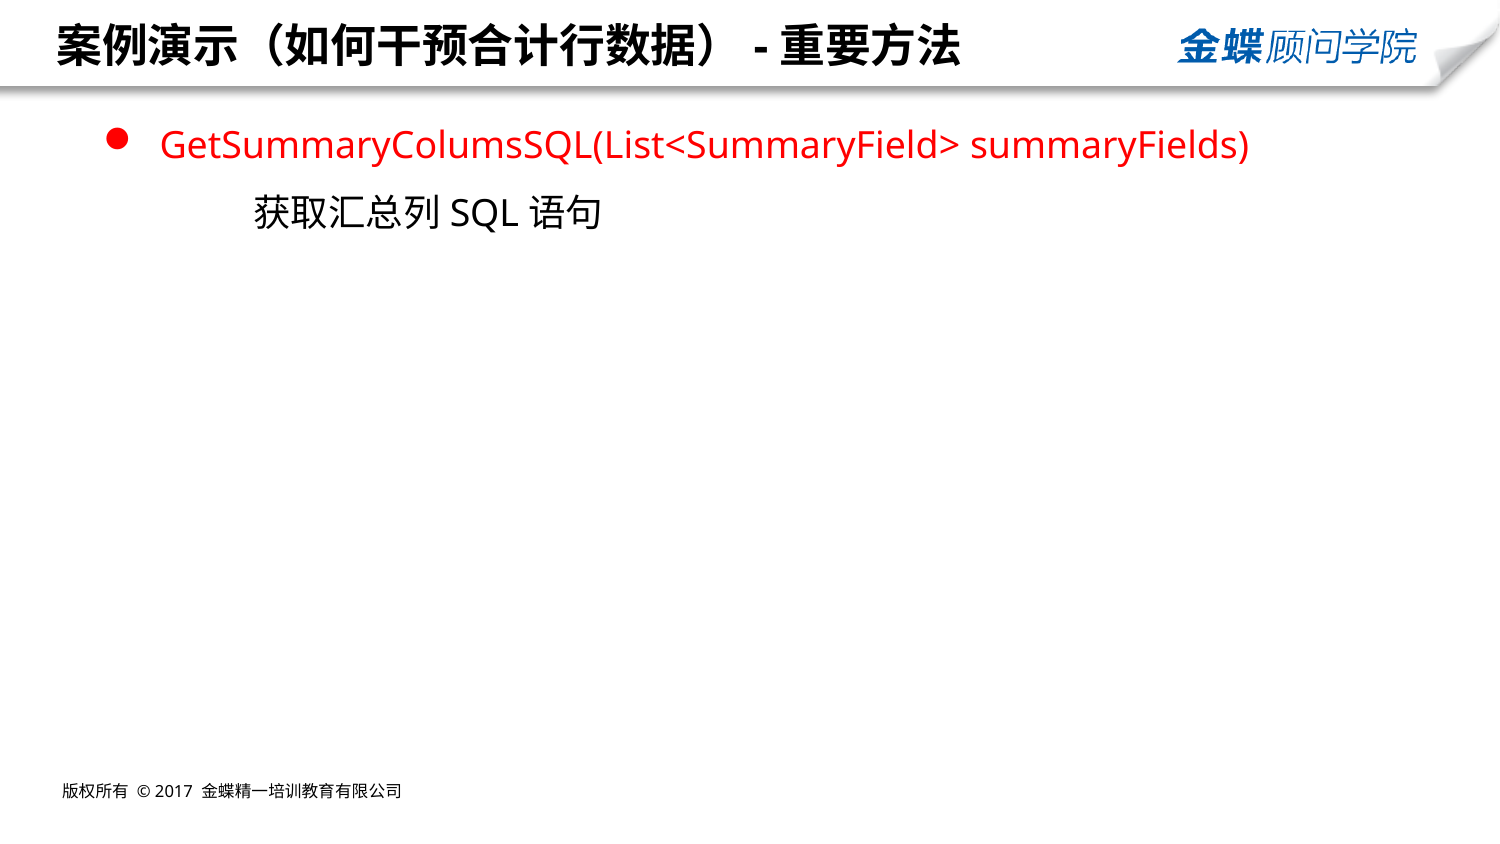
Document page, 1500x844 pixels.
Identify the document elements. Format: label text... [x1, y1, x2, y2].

picture [0, 0, 1500, 86]
title 案例演示（如何干预合计行数据）-重要方法 [41, 2, 1336, 86]
text_box GetSummaryColumsSQL(List<SummaryField> summaryFields) 获取汇总列SQL语句 [88, 91, 1424, 241]
